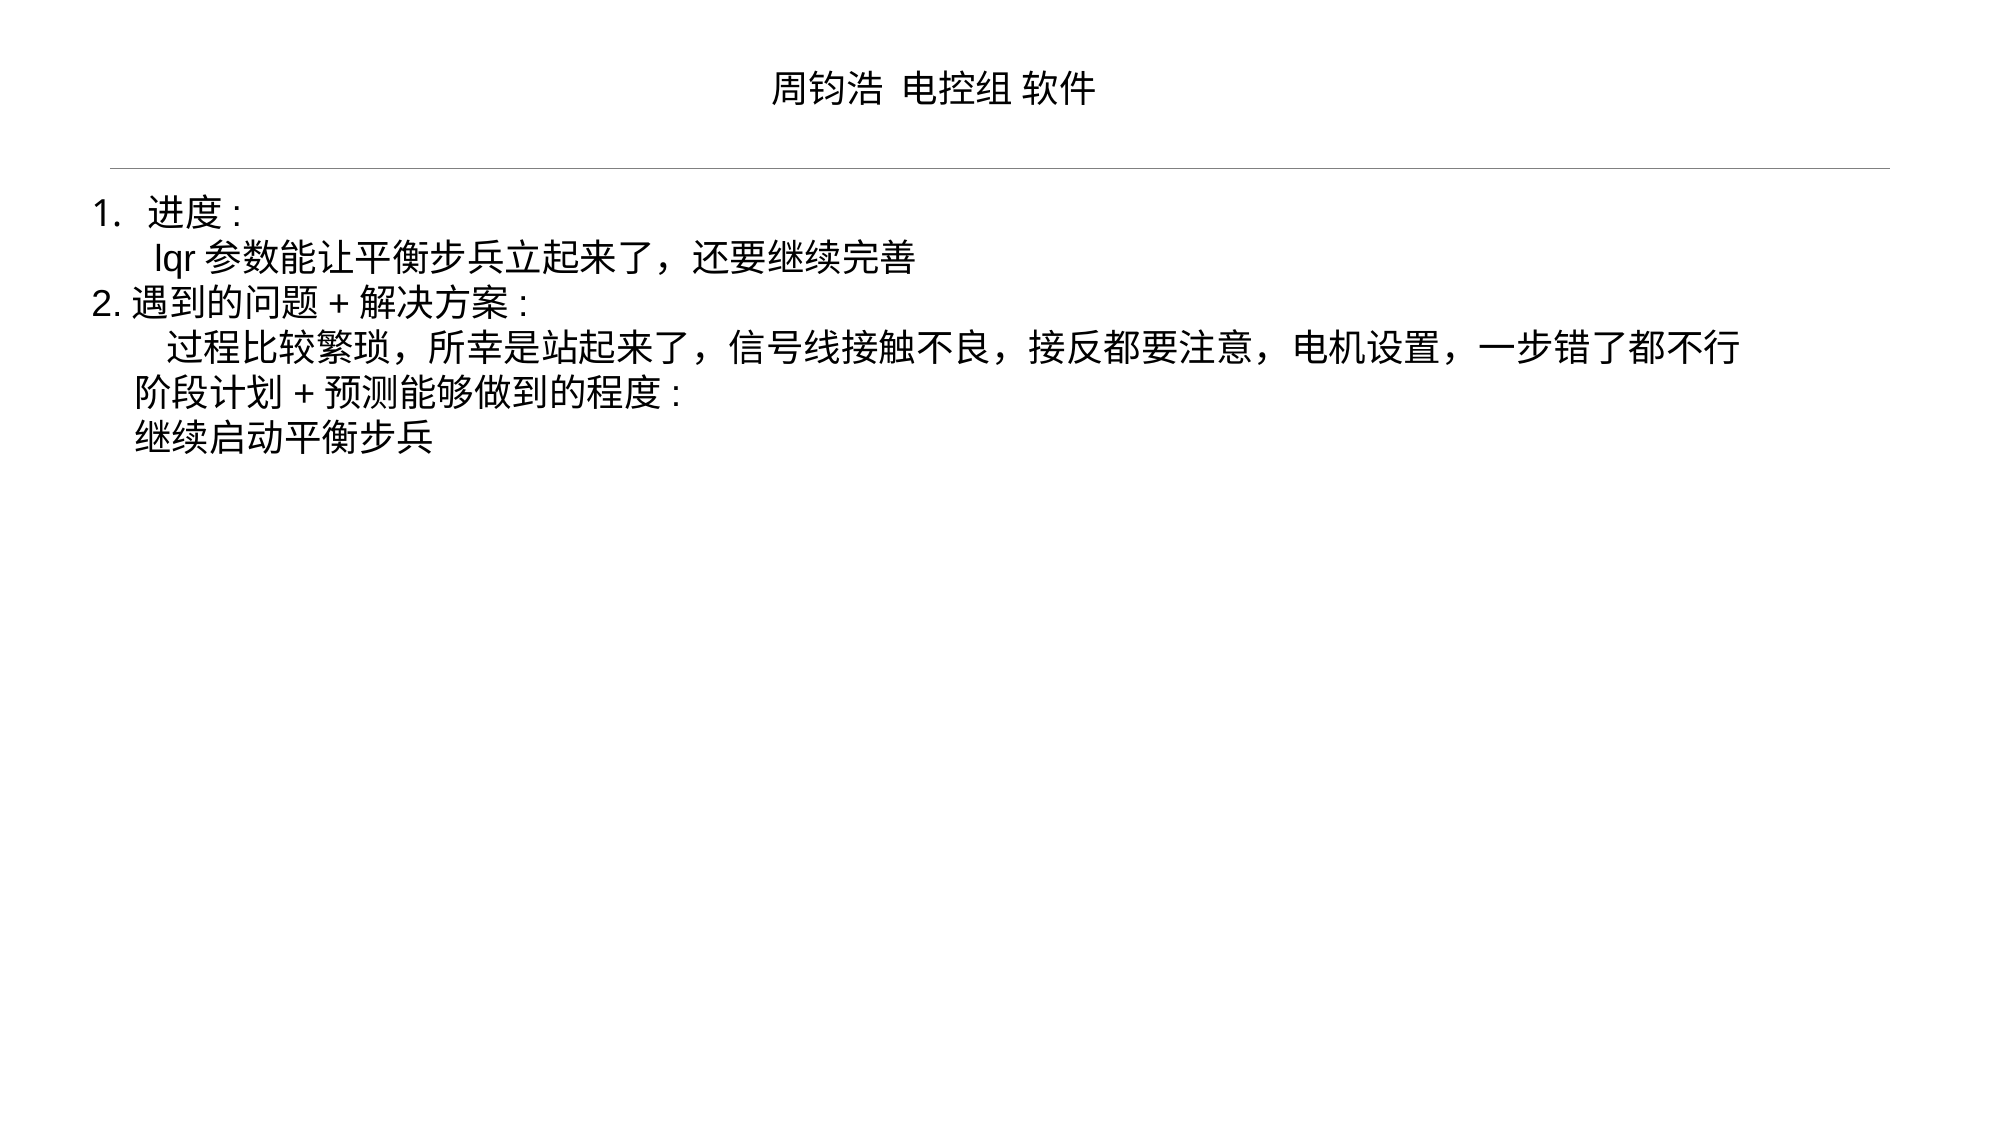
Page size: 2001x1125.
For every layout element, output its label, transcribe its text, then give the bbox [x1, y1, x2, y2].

text_box 周钧浩 电控组 软件 [756, 57, 1757, 118]
text_box 进度: lqr参数能让平衡步兵立起来了，还要继续完善 2.遇到的问题+解决方案: 过程比较繁琐，所幸是站起来了，信号线接触不良，接反都要注意，电机设置，一步错了都不行 阶段计划+预测能够做到的程度: 继续启动平衡步兵 [76, 181, 1924, 647]
